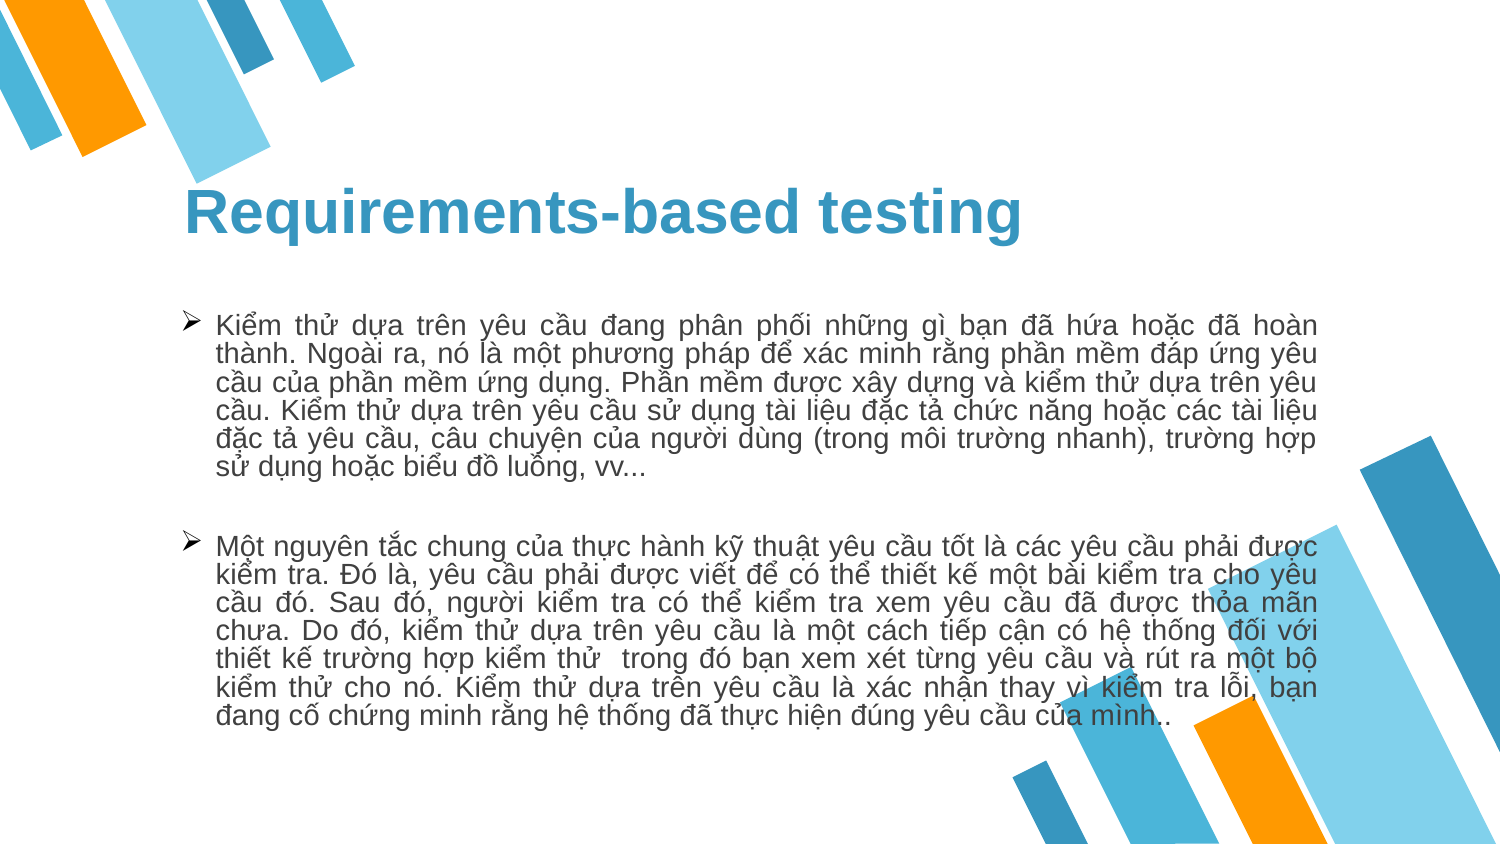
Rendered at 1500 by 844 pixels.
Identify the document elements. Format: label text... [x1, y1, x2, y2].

title Requirements-based testing [169, 149, 1115, 261]
text_box Kiểm thử dựa trên yêu cầu đang phân phối những gì bạn đã hứa hoặc đã hoàn thành. Ngoài ra, nó là một phương pháp để xác minh rằng phần mềm đáp ứng yêu cầu của phần mềm ứng dụng. Phần mềm được xây dựng và kiểm thử dựa trên yêu cầu. Kiểm thử dựa trên yêu cầu sử dụng tài liệu đặc tả chức năng hoặc các tài liệu đặc tả yêu cầu, câu chuyện của người dùng (trong môi trường nhanh), trường hợp sử dụng hoặc biểu đồ luồng, vv... Một nguyên tắc chung của thực hành kỹ thuật yêu cầu tốt là các yêu cầu phải được kiểm tra. Đó là, yêu cầu phải được viết để có thể thiết kế một bài kiểm tra cho yêu cầu đó. Sau đó, người kiểm tra có thể kiểm tra xem yêu cầu đã được thỏa mãn chưa. Do đó, kiểm thử dựa trên yêu cầu là một cách tiếp cận có hệ thống đối với thiết kế trường hợp kiểm thử trong đó bạn xem xét từng yêu cầu và rút ra một bộ kiểm thử cho nó. Kiểm thử dựa trên yêu cầu là xác nhận thay vì kiểm tra lỗi, bạn đang cố chứng minh rằng hệ thống đã thực hiện đúng yêu cầu của mình.. [169, 307, 1330, 780]
